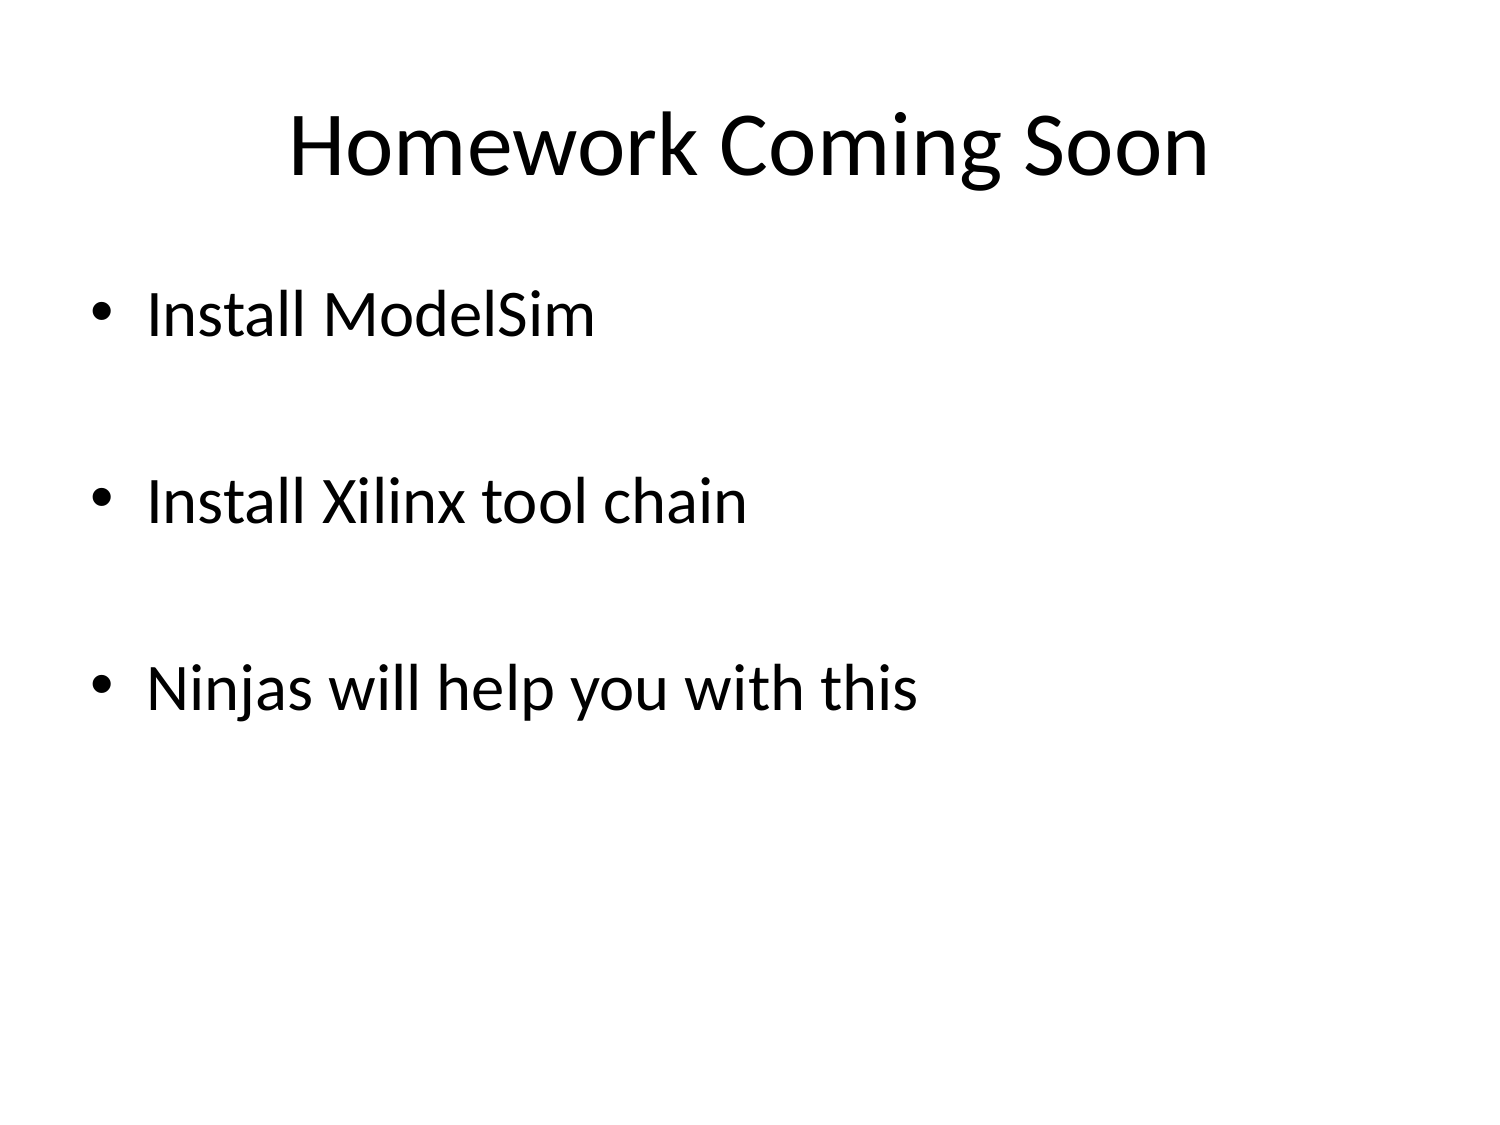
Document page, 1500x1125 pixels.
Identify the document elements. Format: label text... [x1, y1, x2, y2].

list Install ModelSim Install Xilinx tool chain Ninjas will help you with this [75, 262, 1425, 1005]
title Homework Coming Soon [75, 45, 1425, 233]
